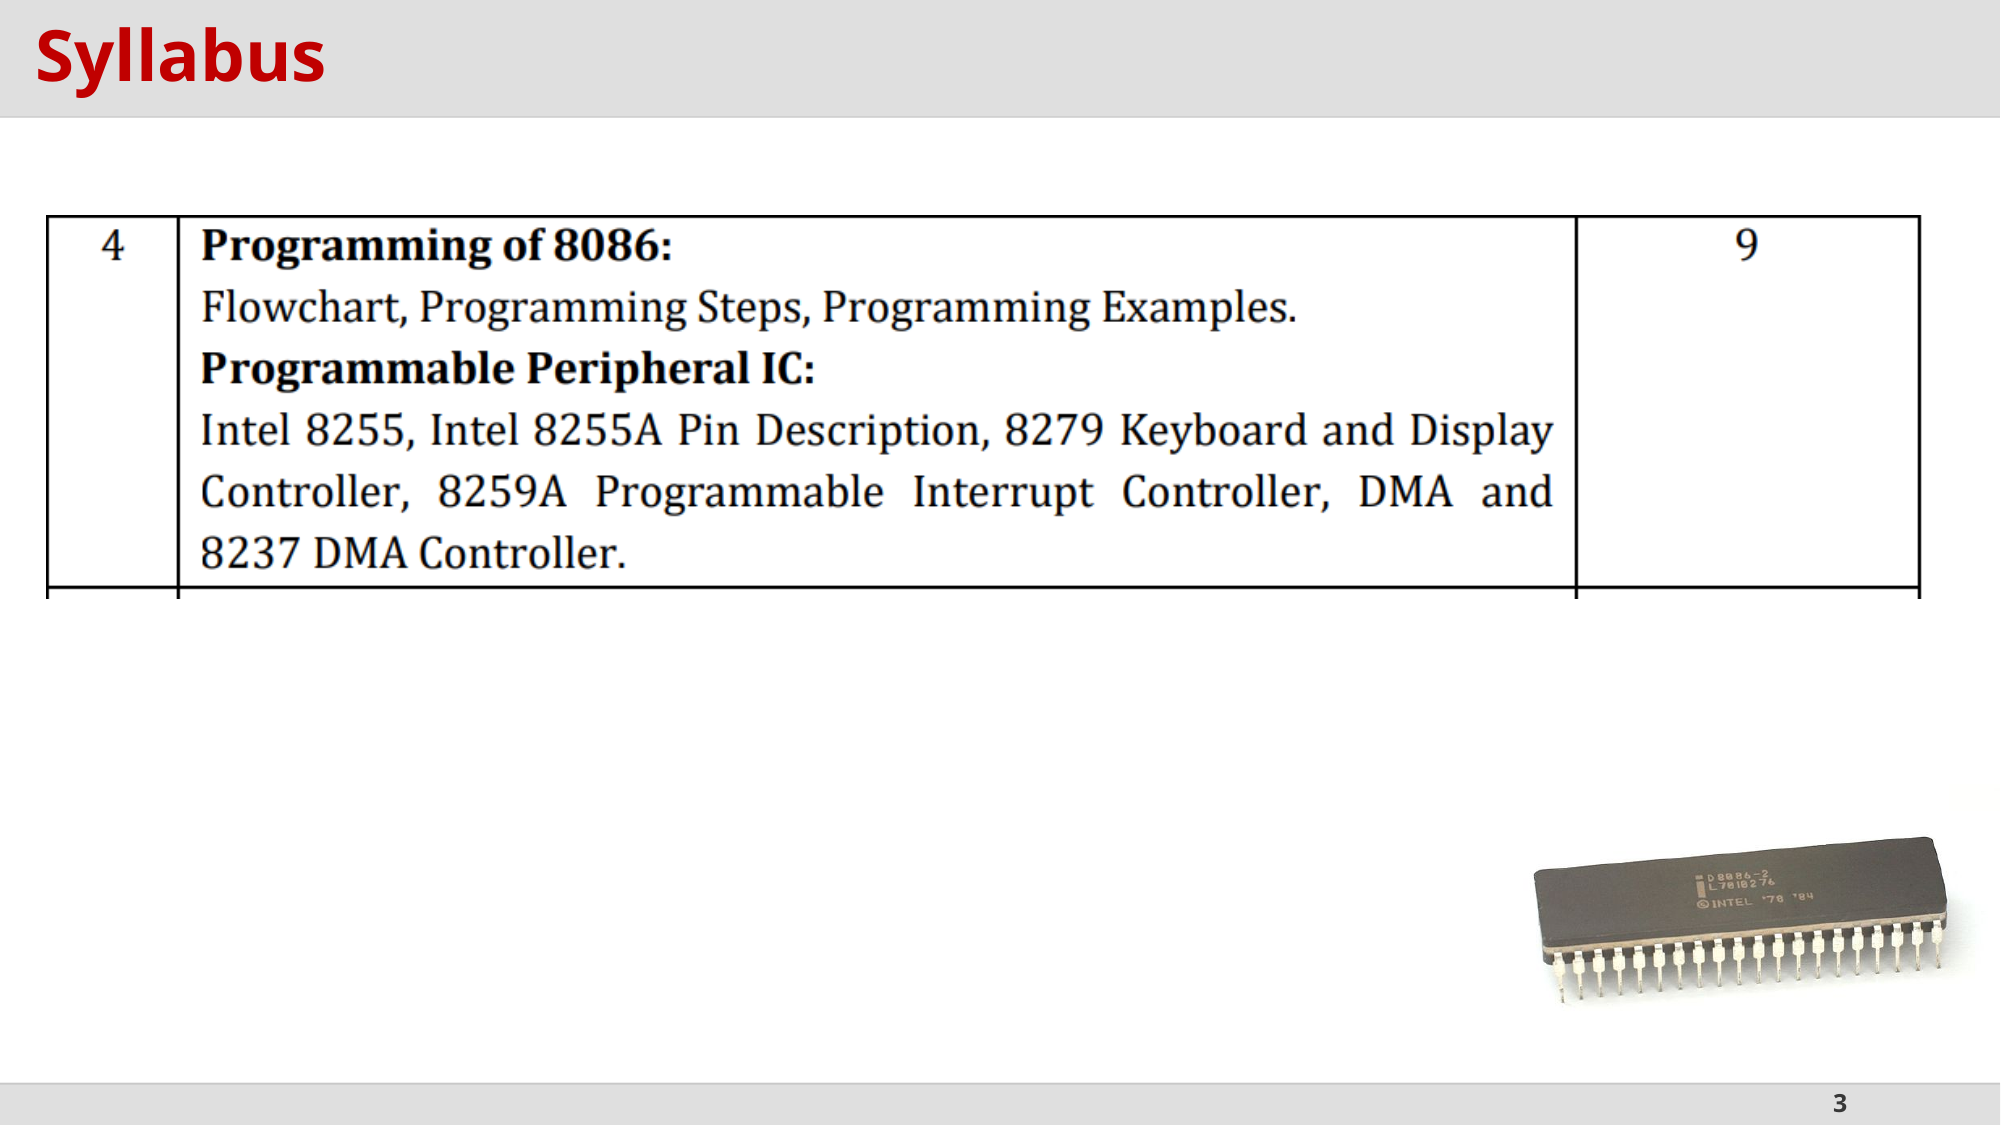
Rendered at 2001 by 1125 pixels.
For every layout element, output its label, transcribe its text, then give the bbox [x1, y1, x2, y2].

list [46, 215, 1923, 599]
title Syllabus [0, 0, 2000, 117]
picture [1484, 784, 2000, 1057]
